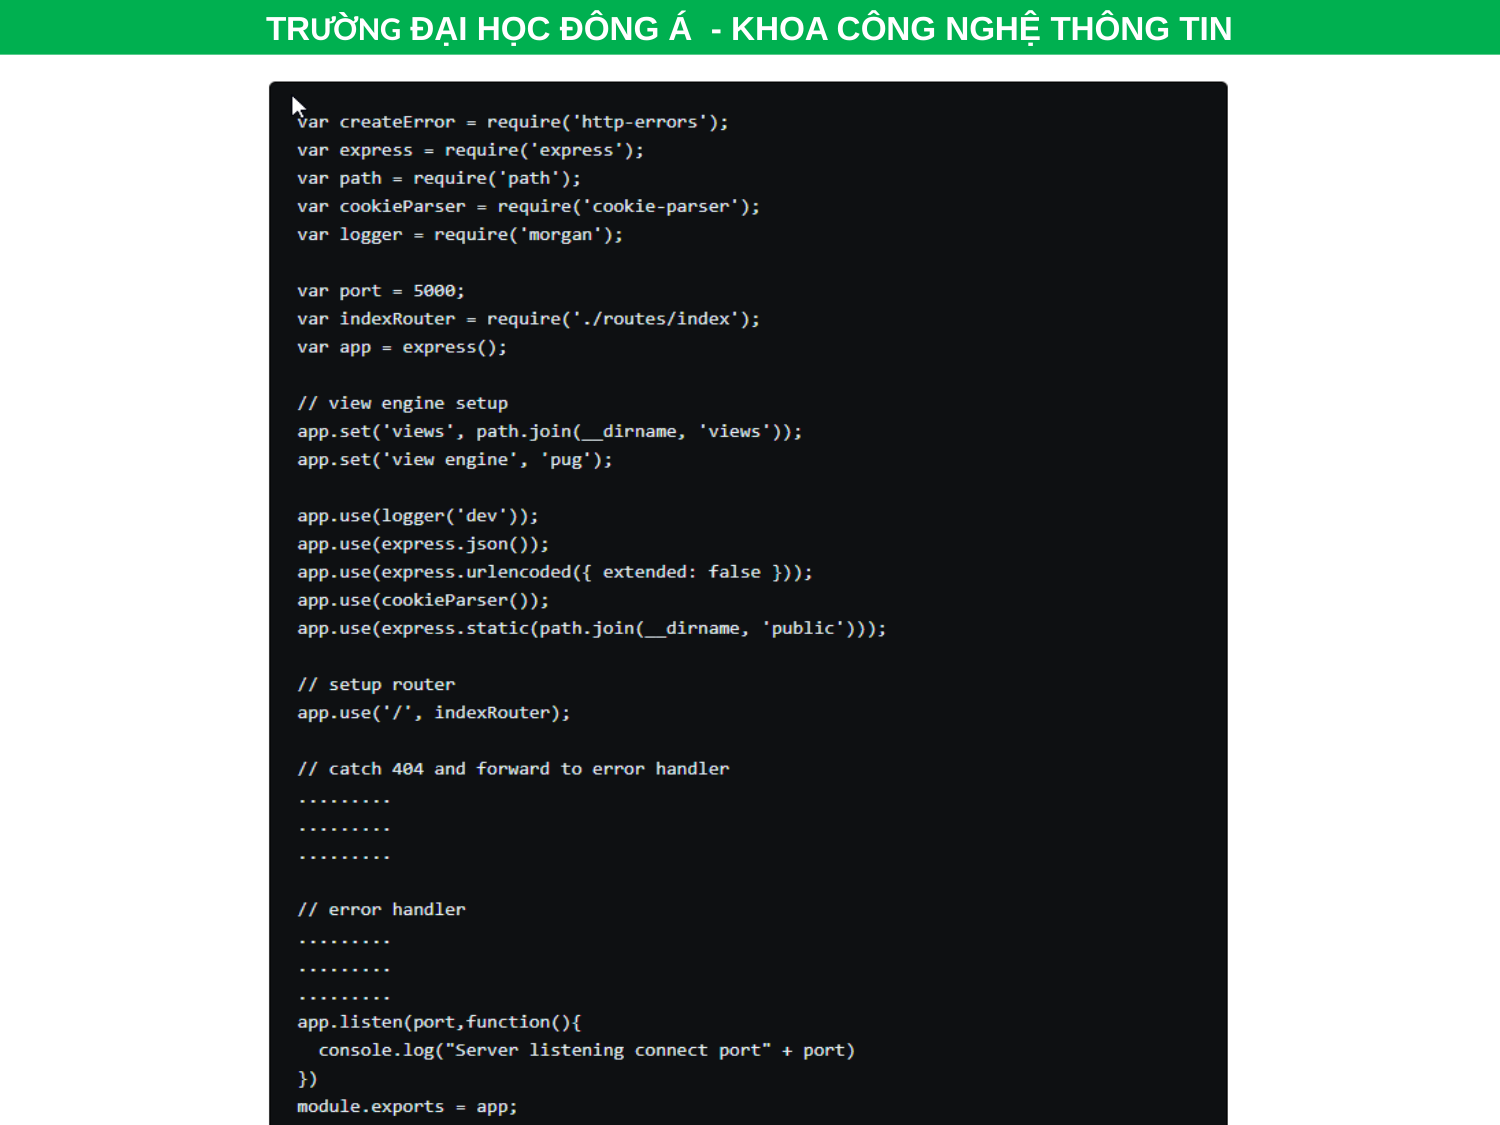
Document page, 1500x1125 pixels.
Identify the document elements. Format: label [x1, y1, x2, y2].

picture [256, 74, 1243, 1125]
